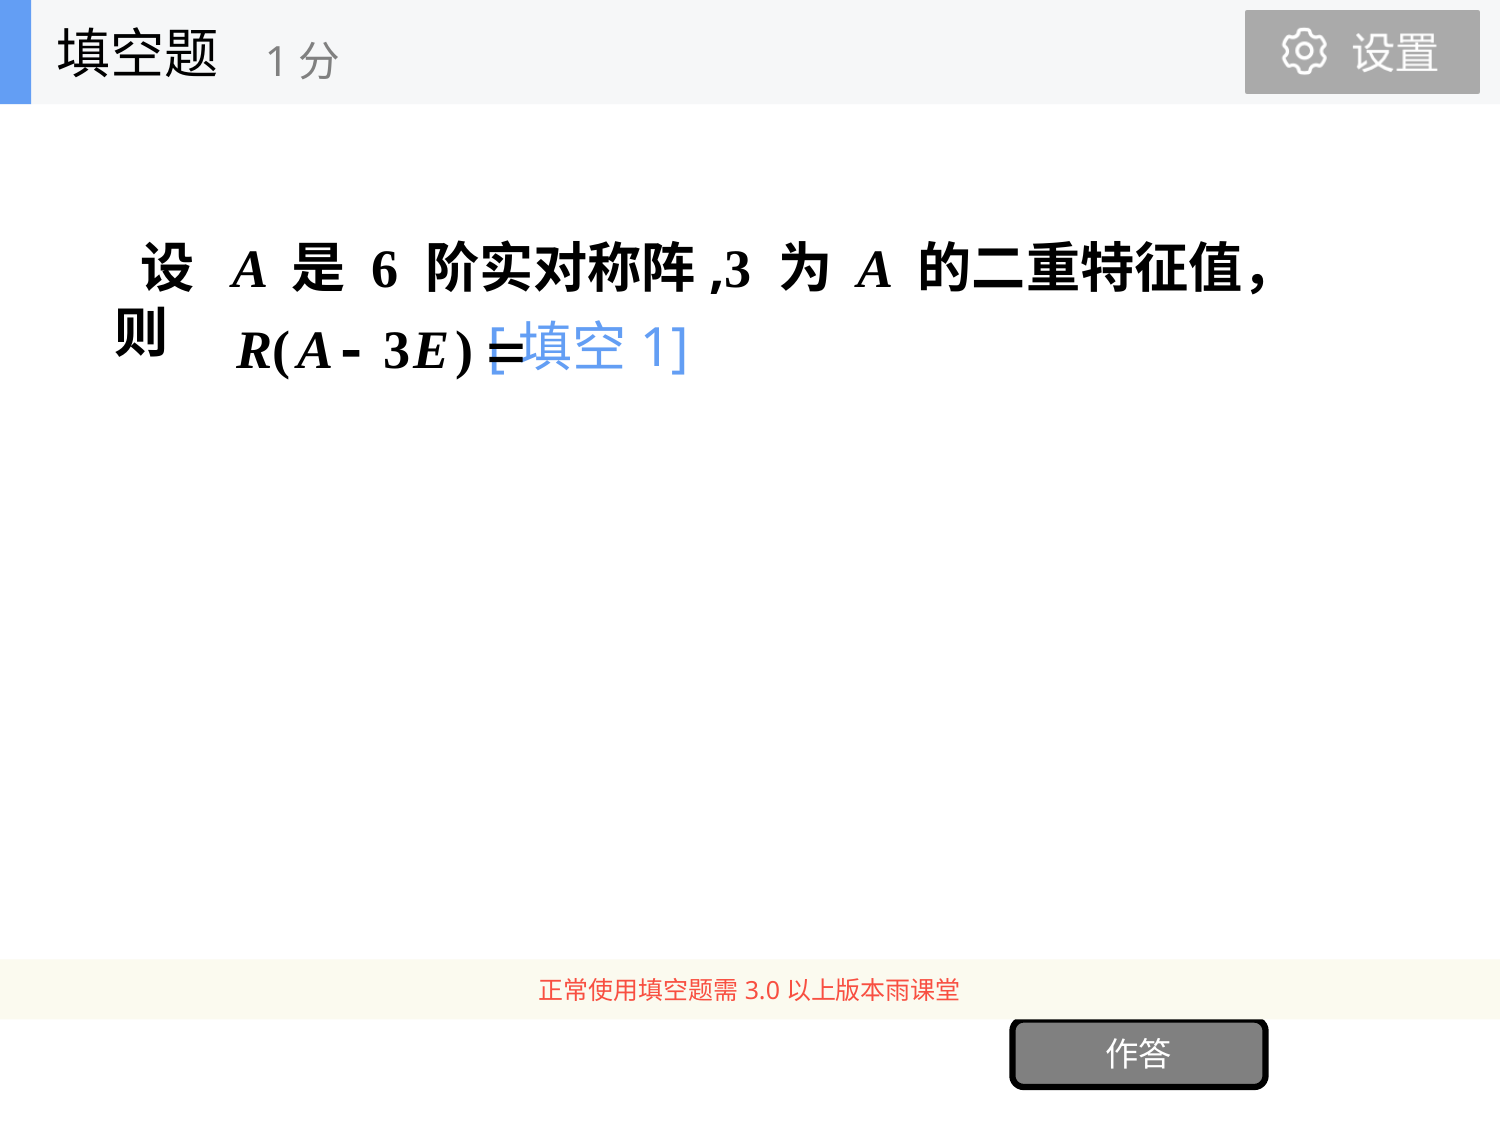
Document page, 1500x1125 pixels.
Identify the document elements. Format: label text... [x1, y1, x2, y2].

text_box 设 A 是 6 阶实对称阵,3 为 A 的二重特征值，则 [100, 226, 1317, 372]
picture [1245, 10, 1480, 94]
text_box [230, 327, 521, 386]
text_box 正常使用填空题需3.0以上版本雨课堂 [0, 957, 1500, 1022]
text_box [0, 0, 1500, 105]
text_box 作答 [1010, 1022, 1268, 1090]
text_box [填空1] [53, 113, 1253, 456]
